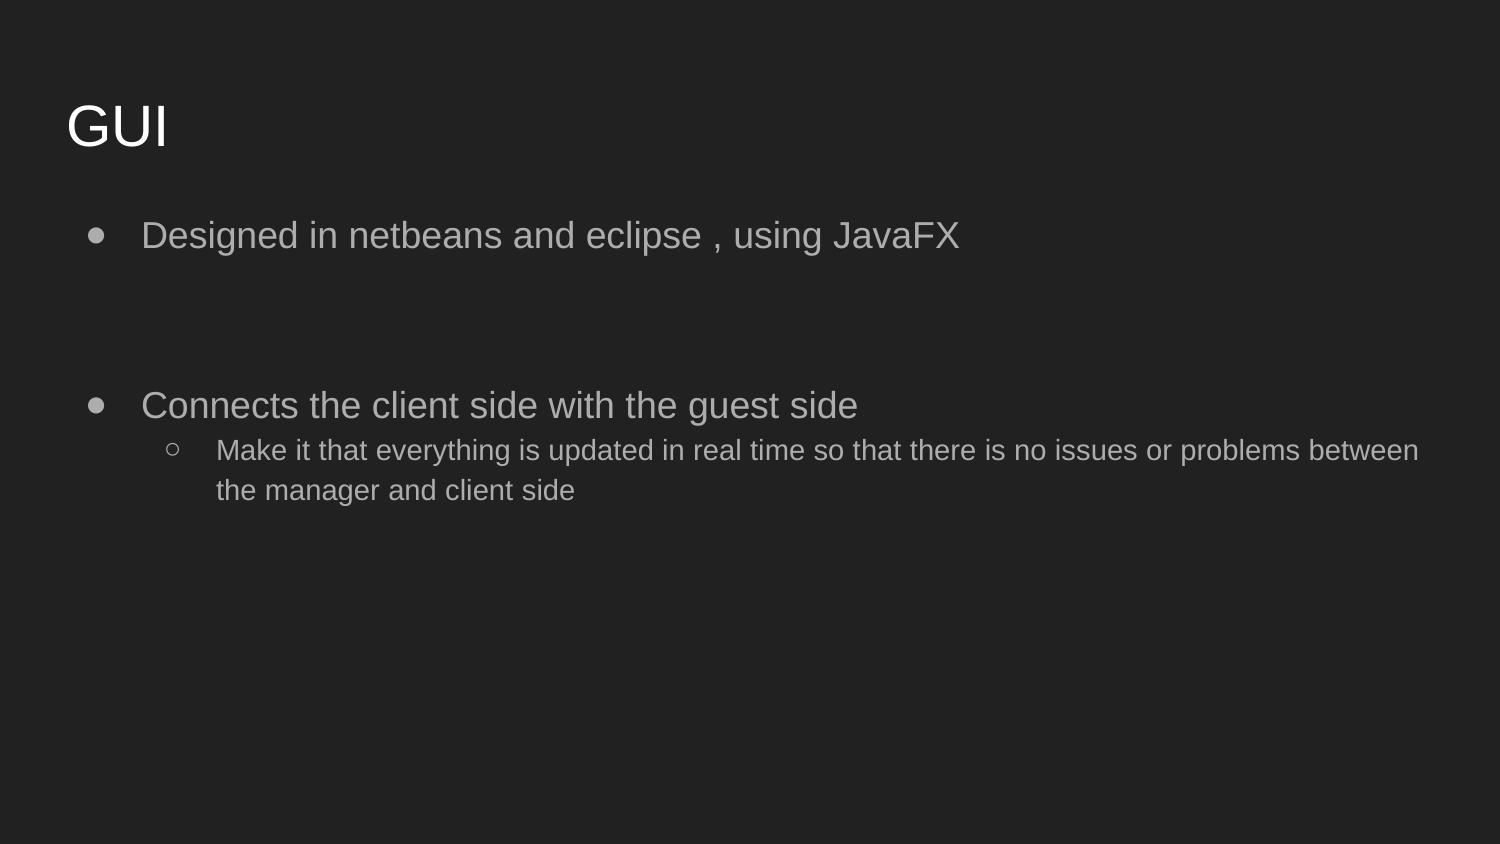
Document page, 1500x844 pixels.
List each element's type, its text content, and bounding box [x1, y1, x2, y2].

title GUI [51, 72, 1449, 167]
list Designed in netbeans and eclipse , using JavaFX Connects the client side with the guest side Make it that everything is updated in real time so that there is no issues or problems between the manager and client side [51, 189, 1449, 750]
